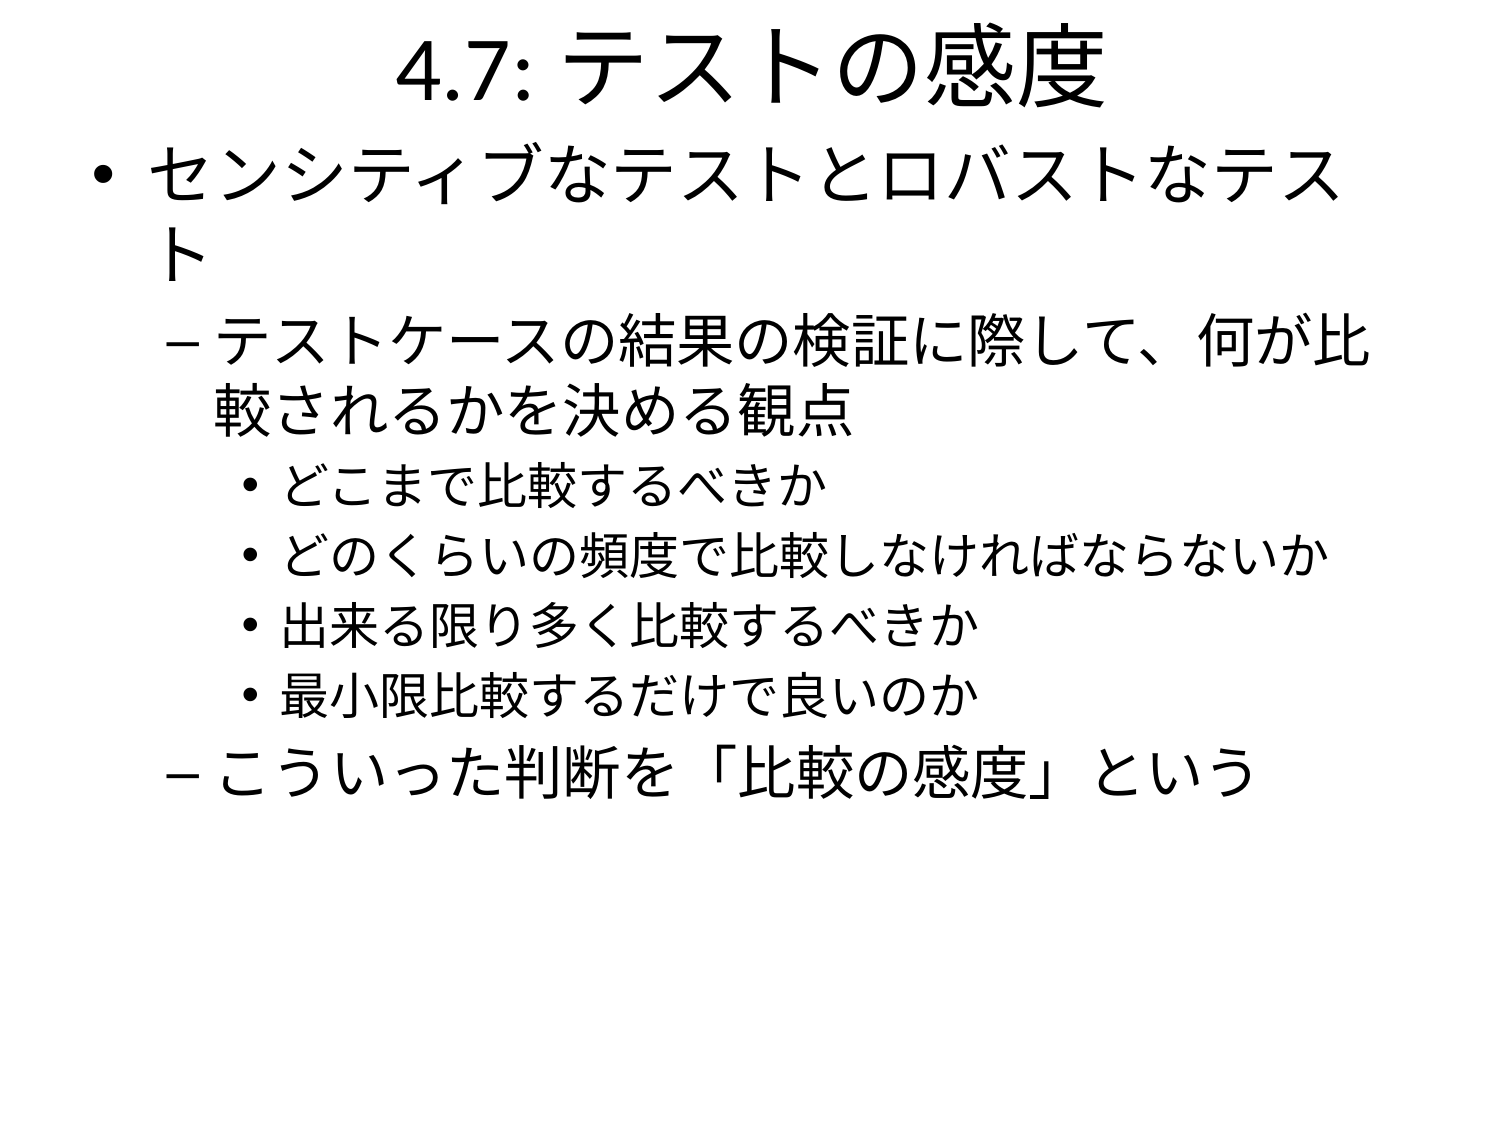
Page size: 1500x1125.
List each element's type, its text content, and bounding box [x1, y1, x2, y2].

text_box 4.7:テストの感度 [76, 0, 1427, 128]
list センシティブなテストとロバストなテスト テストケースの結果の検証に際して、何が比較されるかを決める観点 どこまで比較するべきか どのくらいの頻度で比較しなければならないか 出来る限り多く比較するべきか 最小限比較するだけで良いのか こういった判断を「比較の感度」という [76, 128, 1427, 946]
